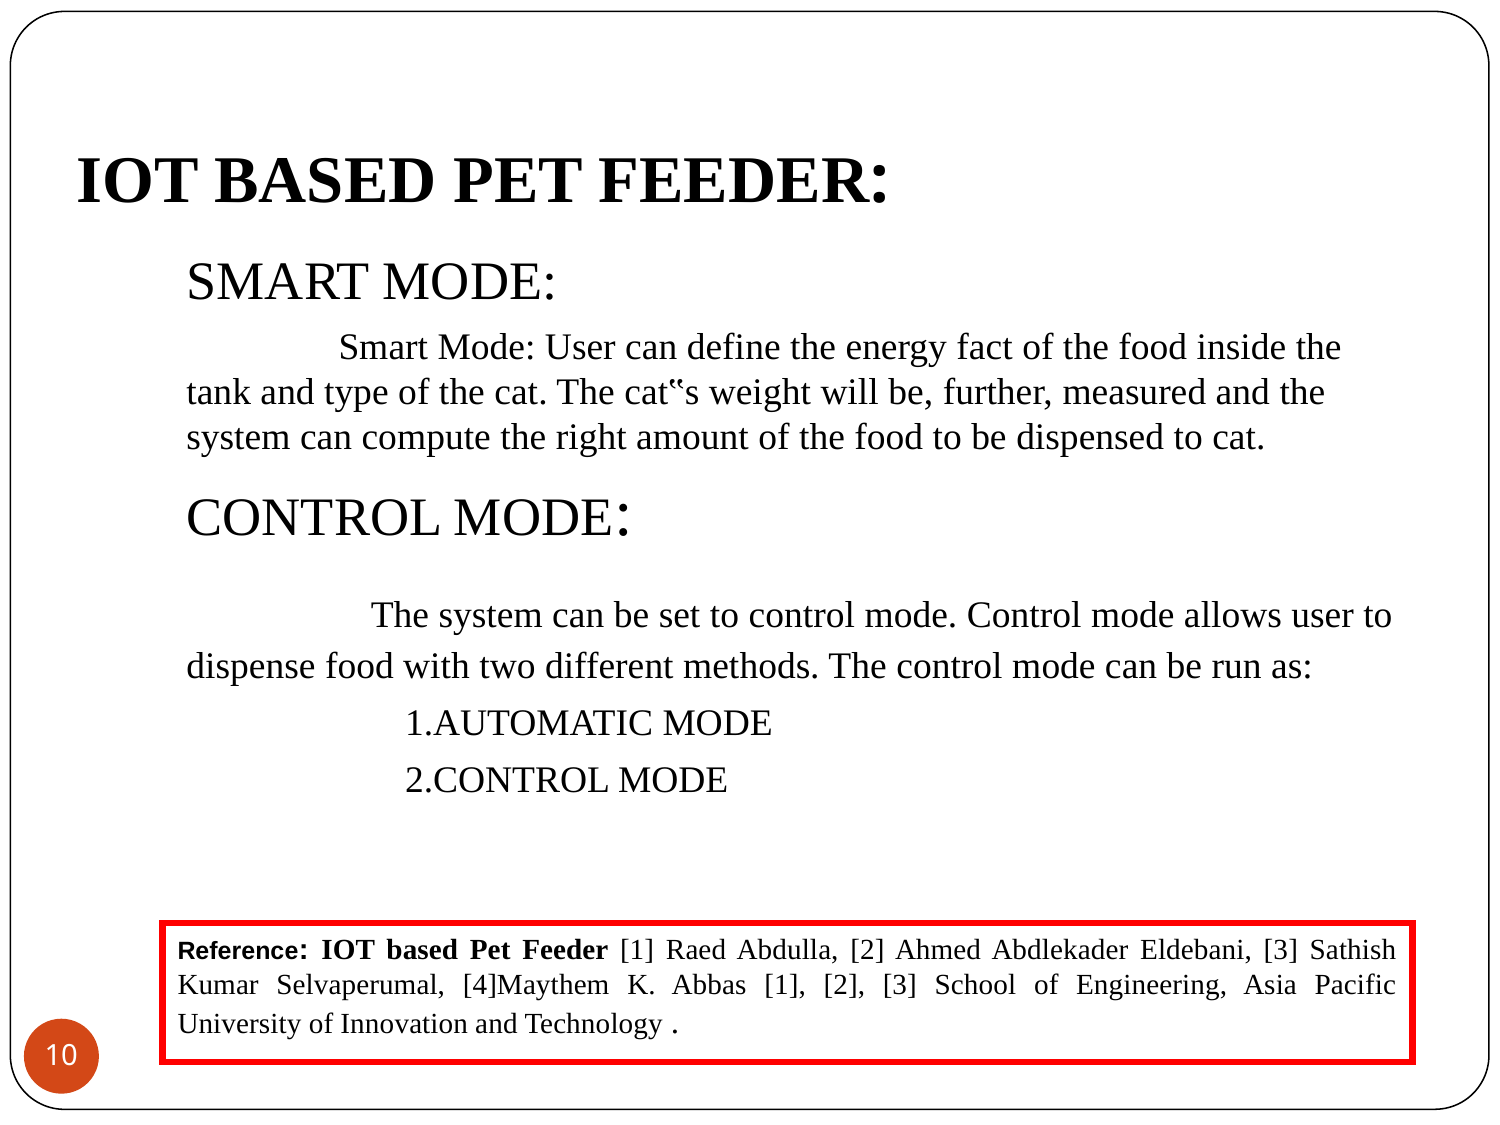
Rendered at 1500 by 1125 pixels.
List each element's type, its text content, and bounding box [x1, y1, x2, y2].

list SMART MODE: Smart Mode: User can define the energy fact of the food inside the tank and type of the cat. The cat‟s weight will be, further, measured and the system can compute the right amount of the food to be dispensed to cat. CONTROL MODE: The system can be set to control mode. Control mode allows user to dispense food with two different methods. The control mode can be run as: 1.AUTOMATIC MODE 2.CONTROL MODE [150, 237, 1425, 988]
slide_number 10 [23, 1018, 99, 1094]
text_box Reference: IOT based Pet Feeder [1] Raed Abdulla, [2] Ahmed Abdlekader Eldebani, [3] Sathish Kumar Selvaperumal, [4]Maythem K. Abbas [1], [2], [3] School of Engineering, Asia Pacific University of Innovation and Technology . [162, 922, 1413, 1062]
title IOT BASED PET FEEDER: [61, 43, 1337, 232]
